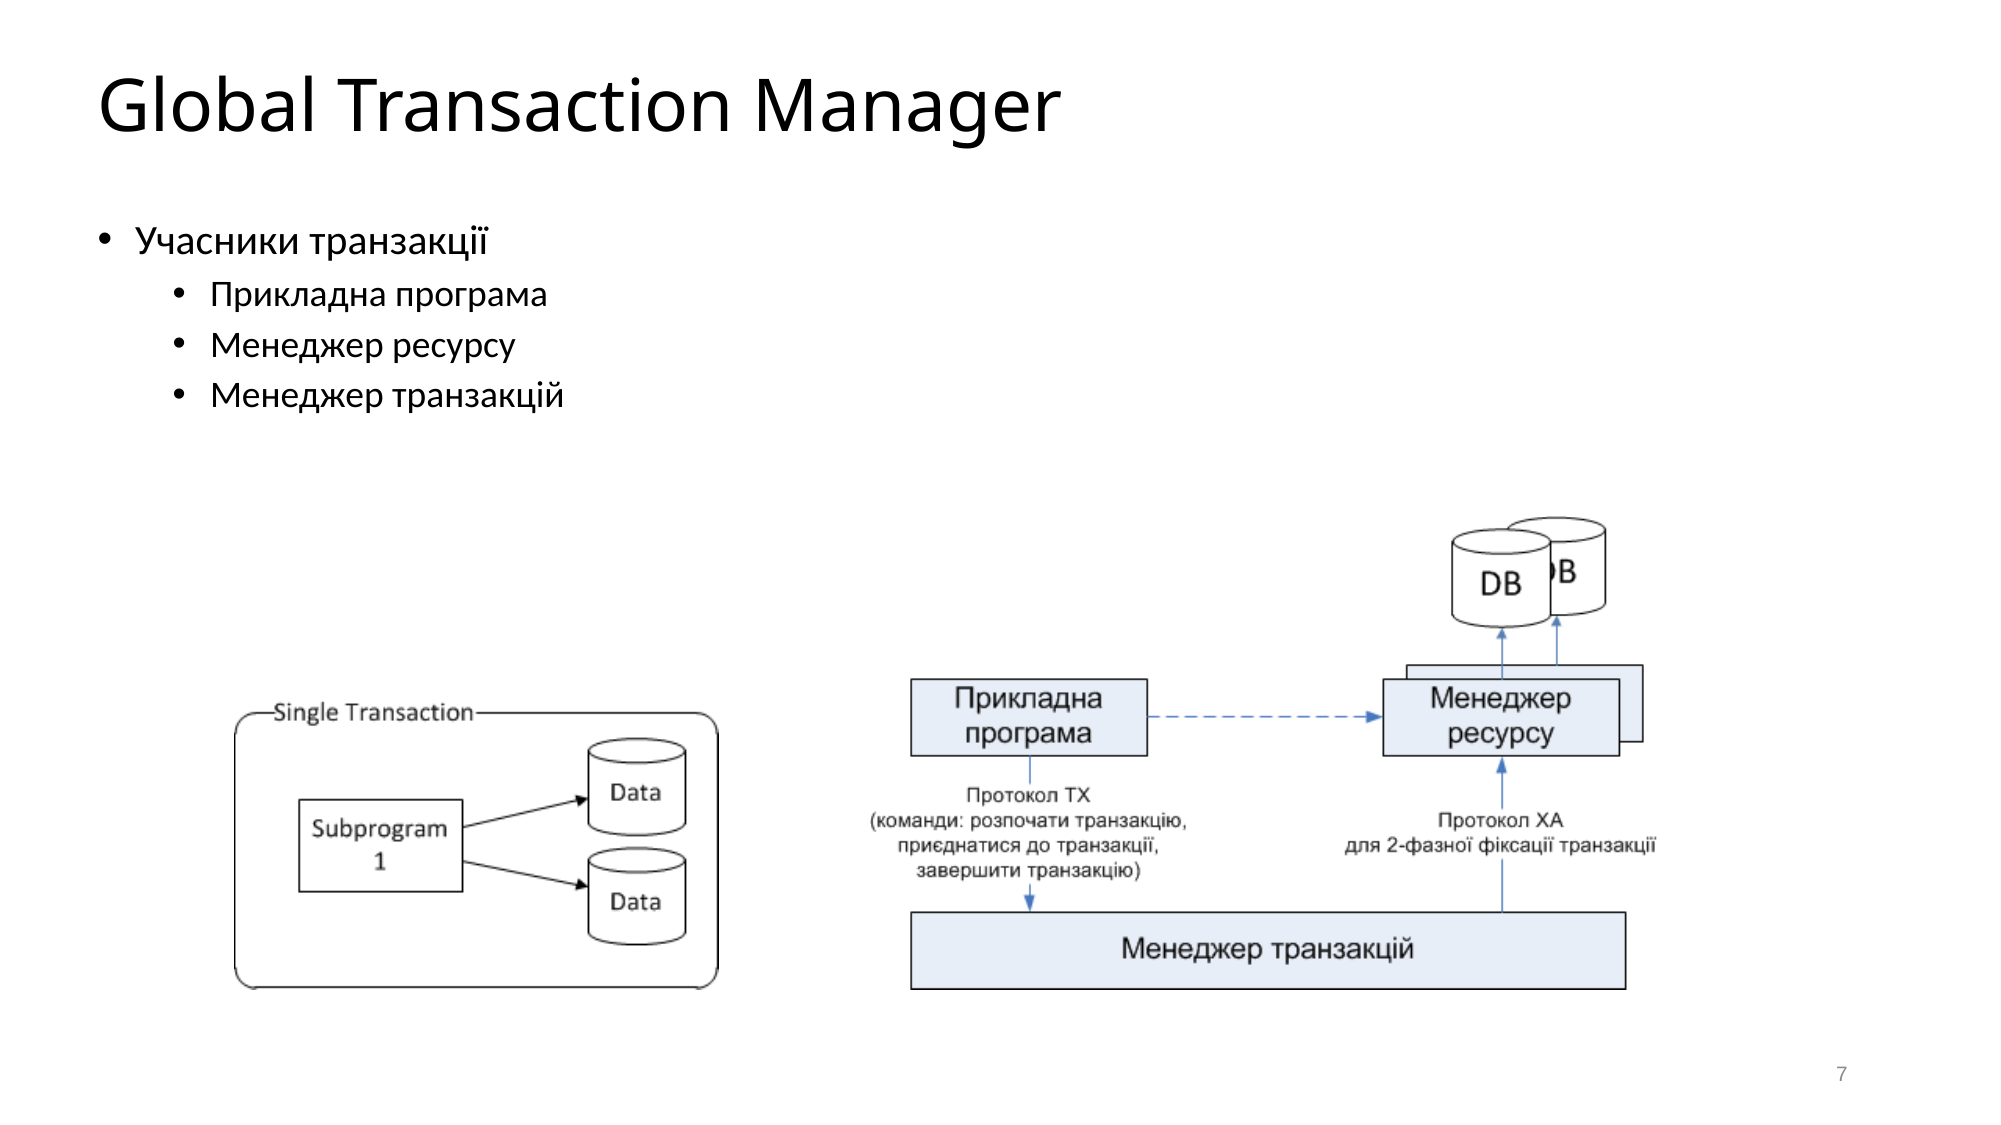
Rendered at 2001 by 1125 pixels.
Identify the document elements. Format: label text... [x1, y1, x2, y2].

slide_number 7 [1412, 1042, 1863, 1103]
picture [870, 516, 1658, 990]
picture [234, 692, 719, 990]
list Учасники транзакції Прикладна програма Менеджер ресурсу Менеджер транзакцій [82, 211, 1384, 716]
title Global Transaction Manager [82, 32, 1596, 185]
